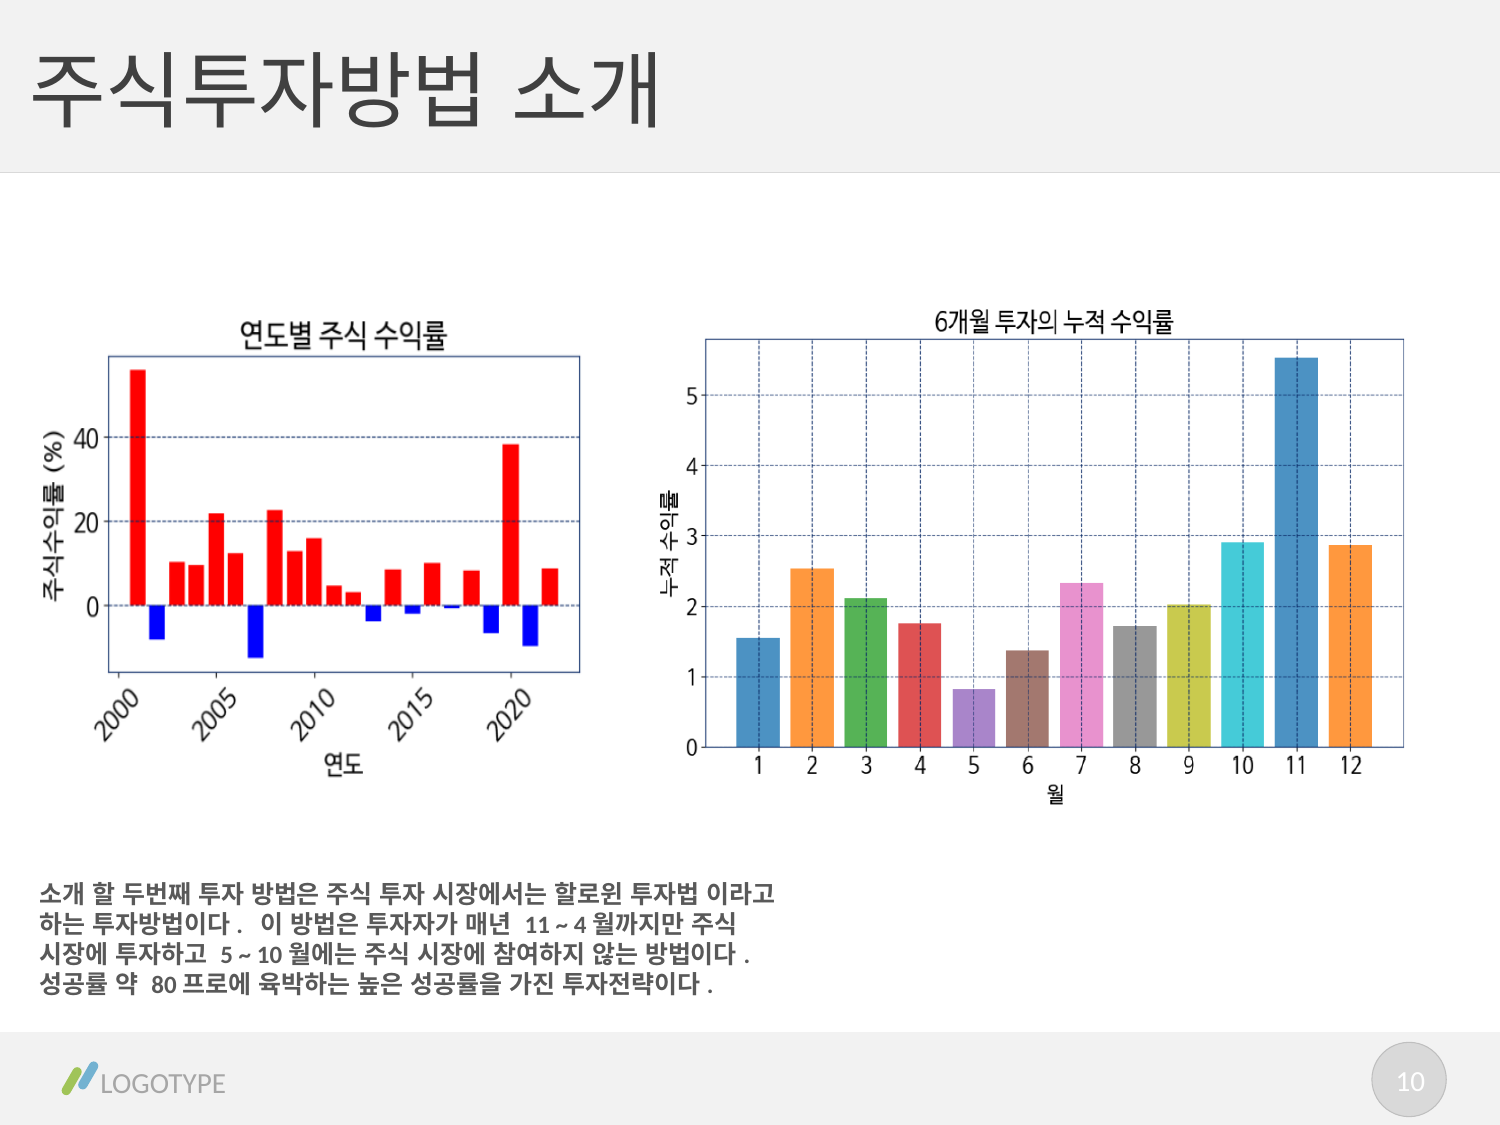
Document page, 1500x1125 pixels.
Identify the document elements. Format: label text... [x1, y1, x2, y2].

picture [28, 318, 635, 799]
picture [639, 300, 1439, 825]
title 주식투자방법 소개 [29, 42, 1421, 134]
text_box 소개 할 두번째 투자 방법은 주식 투자 시장에서는 할로윈 투자법 이라고 하는 투자방법이다. 이 방법은 투자자가 매년 11 ~ 4월까지만 주식 시장에 투자하고 5 ~ 10월에는 주식 시장에 참여하지 않는 방법이다. 성공률 약 80프로에 육박하는 높은 성공률을 가진 투자전략이다. [24, 871, 828, 1006]
